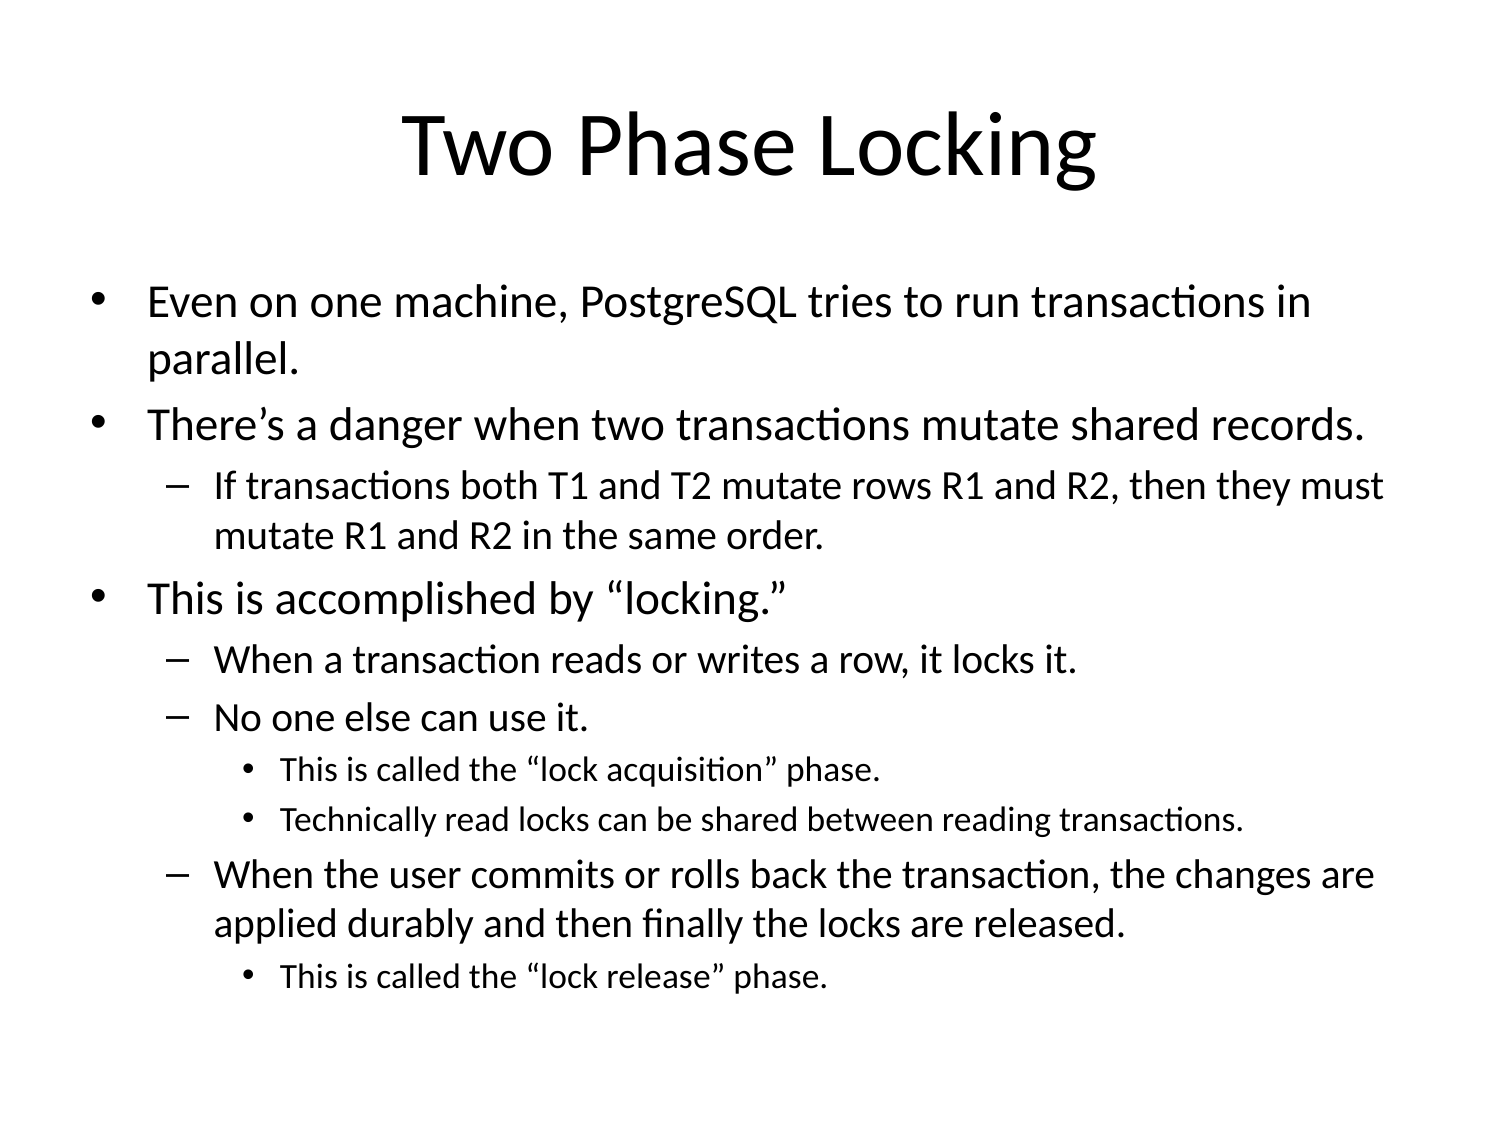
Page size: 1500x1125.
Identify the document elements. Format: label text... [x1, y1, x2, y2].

title Two Phase Locking [75, 45, 1425, 233]
list Even on one machine, PostgreSQL tries to run transactions in parallel. There’s a danger when two transactions mutate shared records. If transactions both T1 and T2 mutate rows R1 and R2, then they must mutate R1 and R2 in the same order. This is accomplished by “locking.” When a transaction reads or writes a row, it locks it. No one else can use it. This is called the “lock acquisition” phase. Technically read locks can be shared between reading transactions. When the user commits or rolls back the transaction, the changes are applied durably and then finally the locks are released. This is called the “lock release” phase. [75, 262, 1425, 1005]
